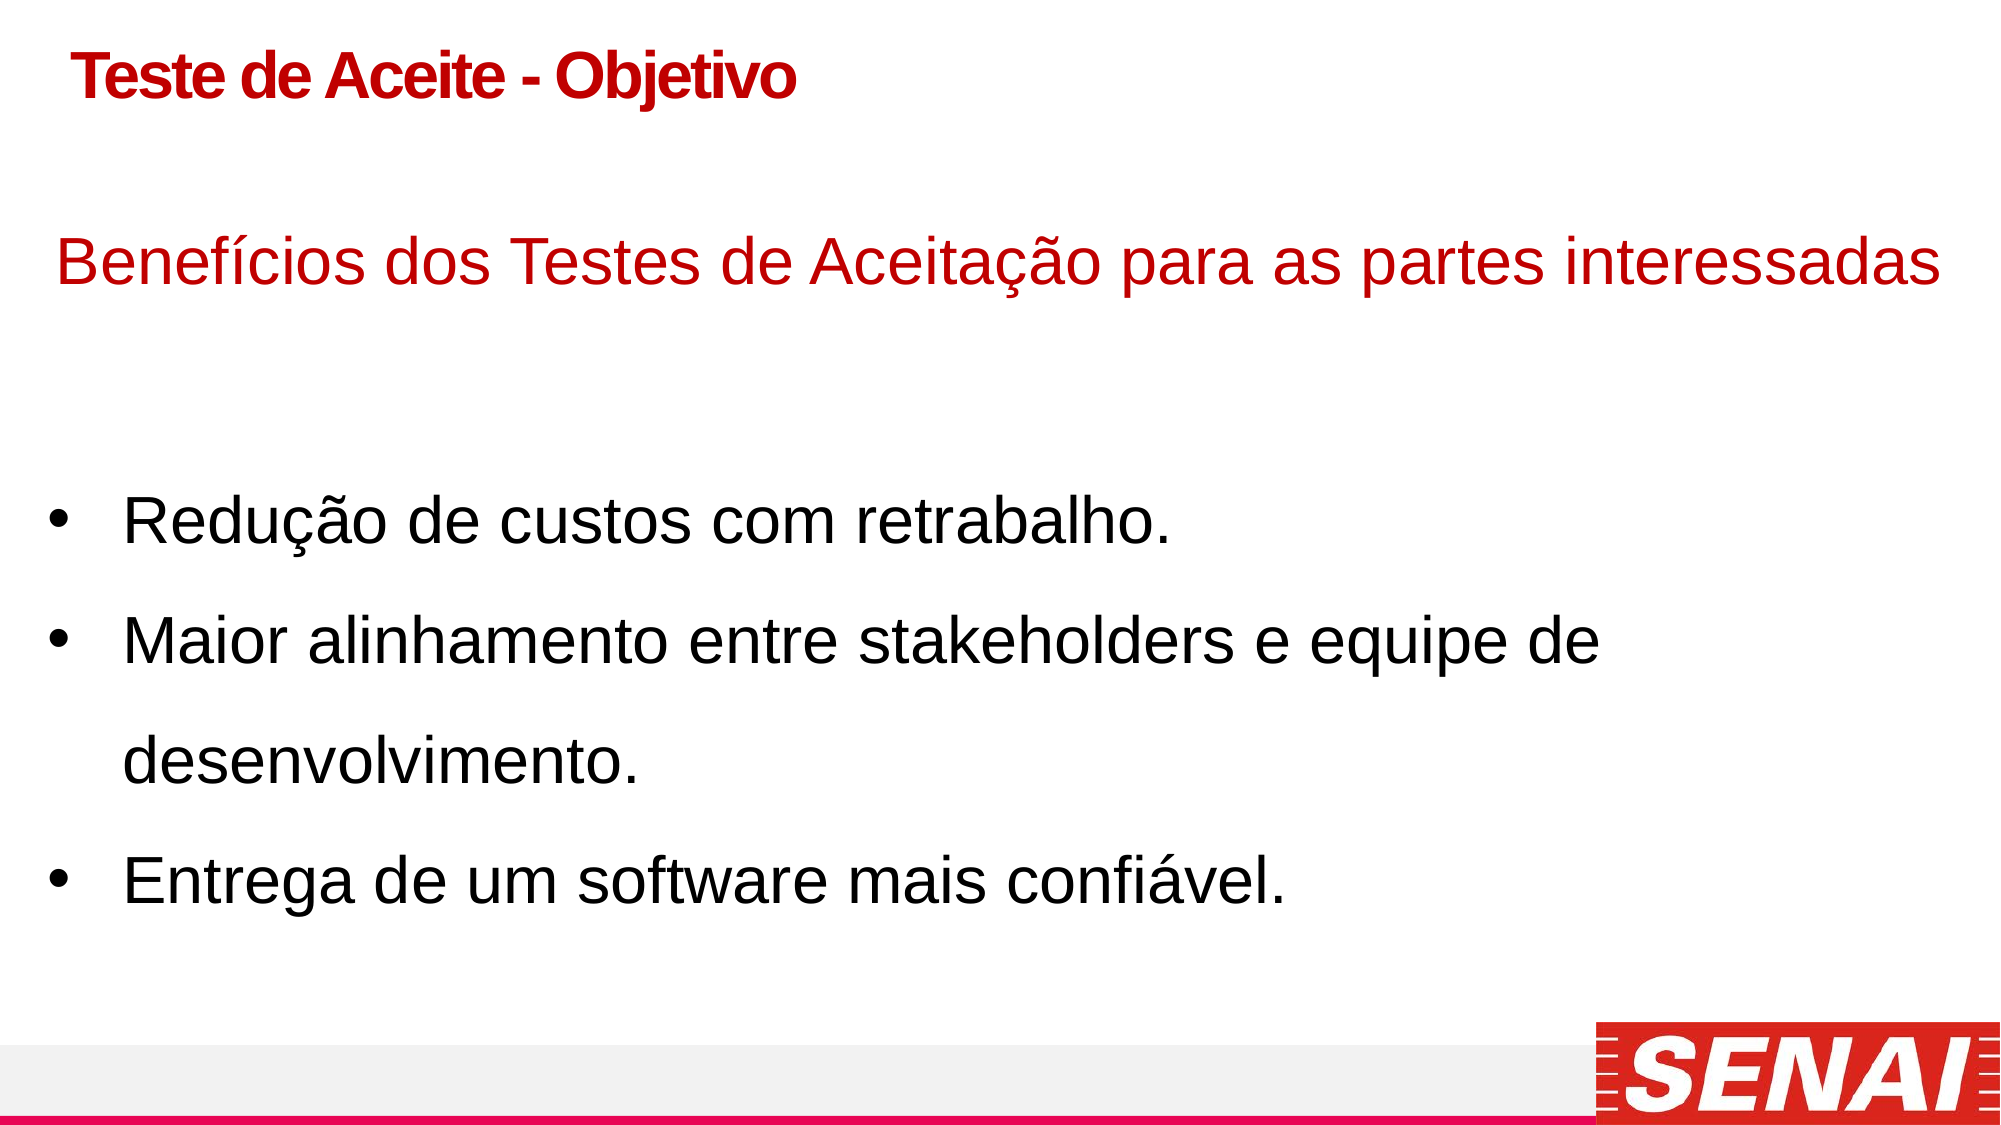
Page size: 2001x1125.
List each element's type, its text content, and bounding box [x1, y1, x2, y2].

text_box Teste de Aceite - Objetivo [70, 41, 1930, 113]
text_box Benefícios dos Testes de Aceitação para as partes interessadas [40, 210, 1960, 305]
text_box Redução de custos com retrabalho. Maior alinhamento entre stakeholders e equipe de desenvolvimento. Entrega de um software mais confiável. [32, 429, 1968, 925]
picture [1596, 1022, 2000, 1125]
